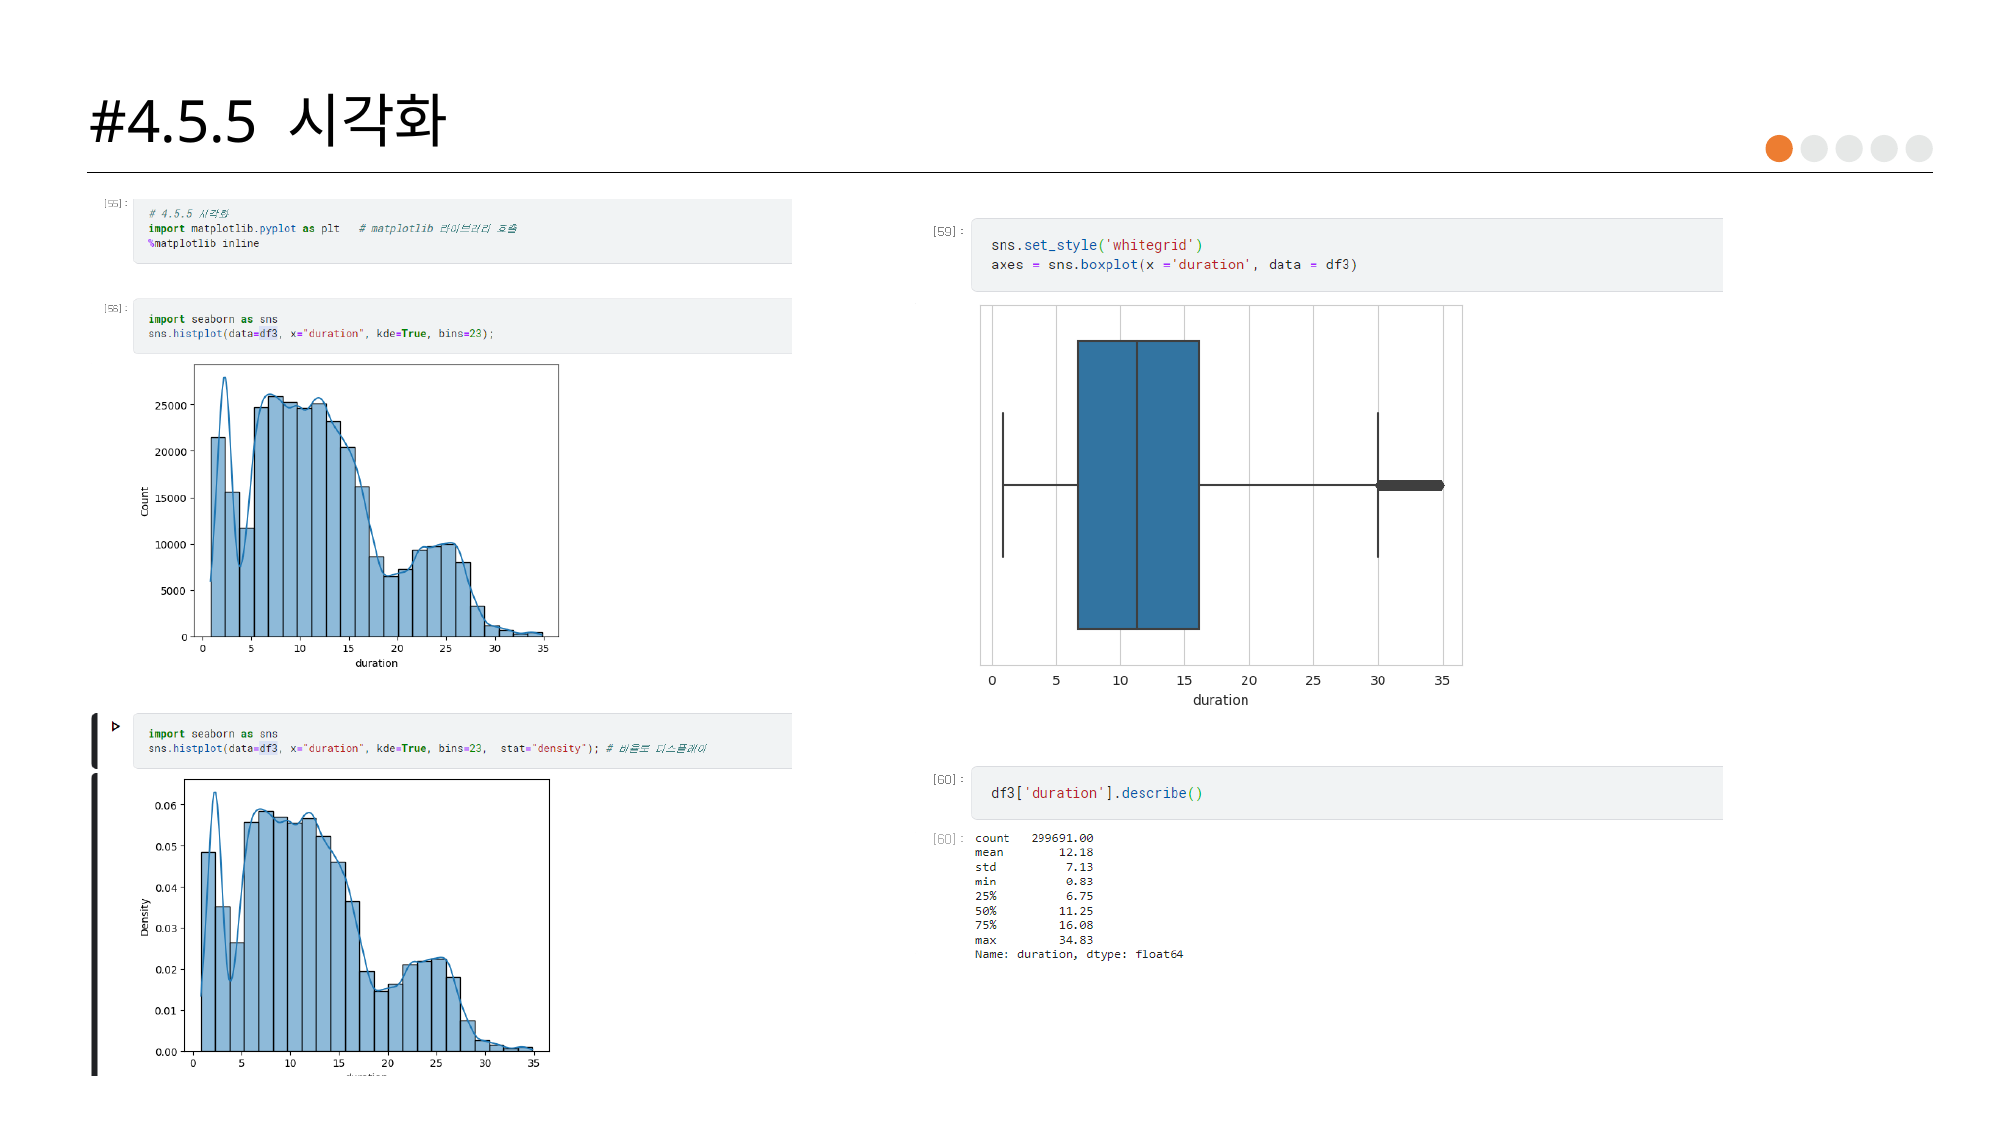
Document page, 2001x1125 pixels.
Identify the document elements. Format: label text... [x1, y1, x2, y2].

text_box #4.5.5 시각화 [74, 76, 463, 161]
text_box [1834, 133, 1864, 164]
text_box [1799, 133, 1829, 164]
text_box [1764, 133, 1794, 164]
text_box [1869, 133, 1899, 164]
picture [903, 198, 1723, 985]
picture [75, 198, 792, 1076]
text_box [1904, 133, 1934, 164]
